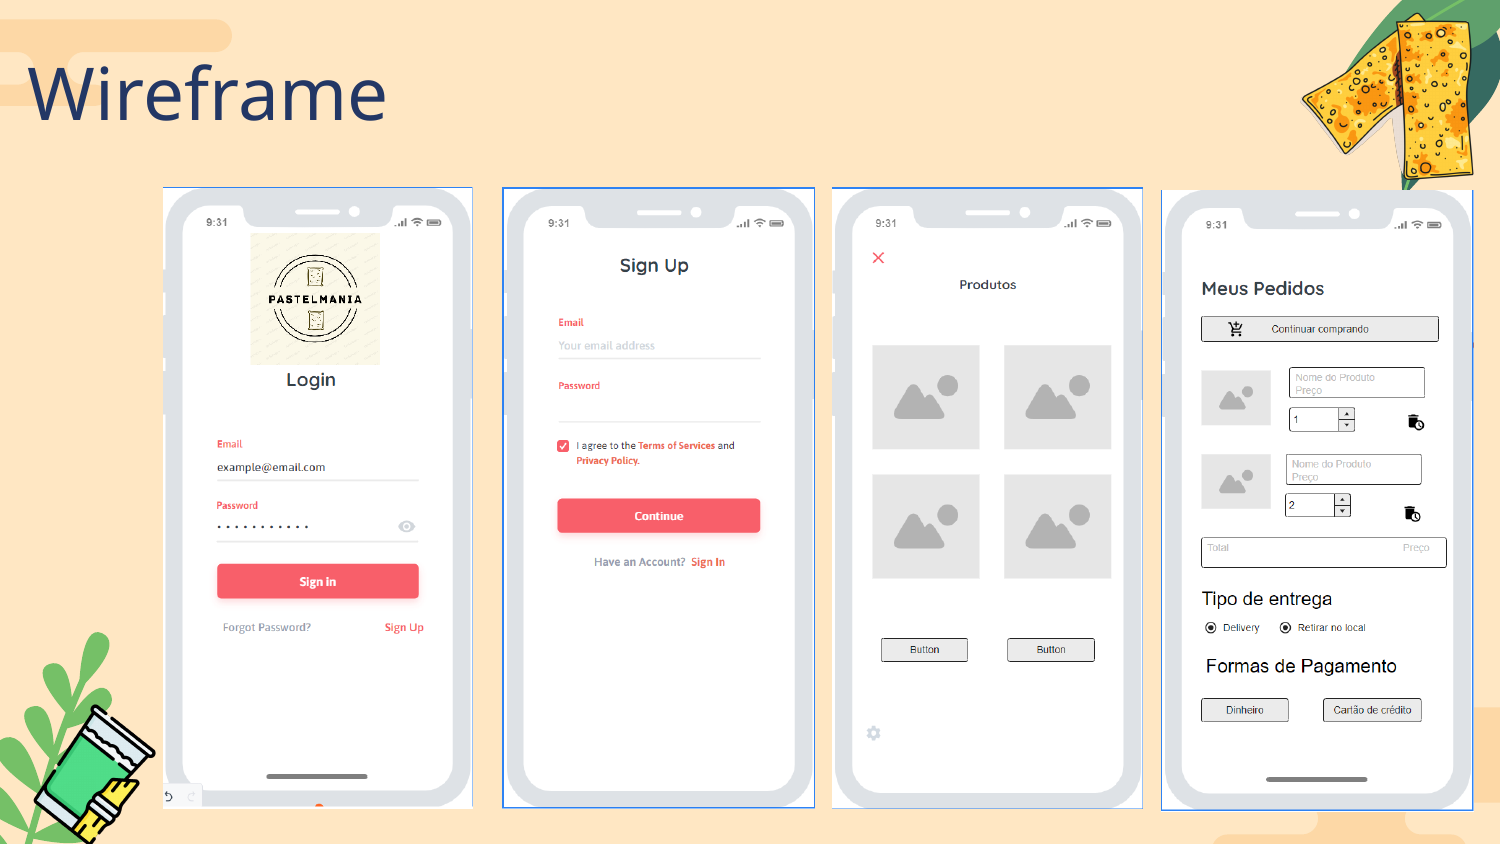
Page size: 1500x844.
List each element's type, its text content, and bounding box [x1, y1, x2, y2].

picture [1161, 0, 1500, 812]
picture [502, 187, 815, 809]
picture [832, 187, 1144, 809]
title Wireframe [12, 32, 1277, 127]
picture [13, 187, 474, 844]
